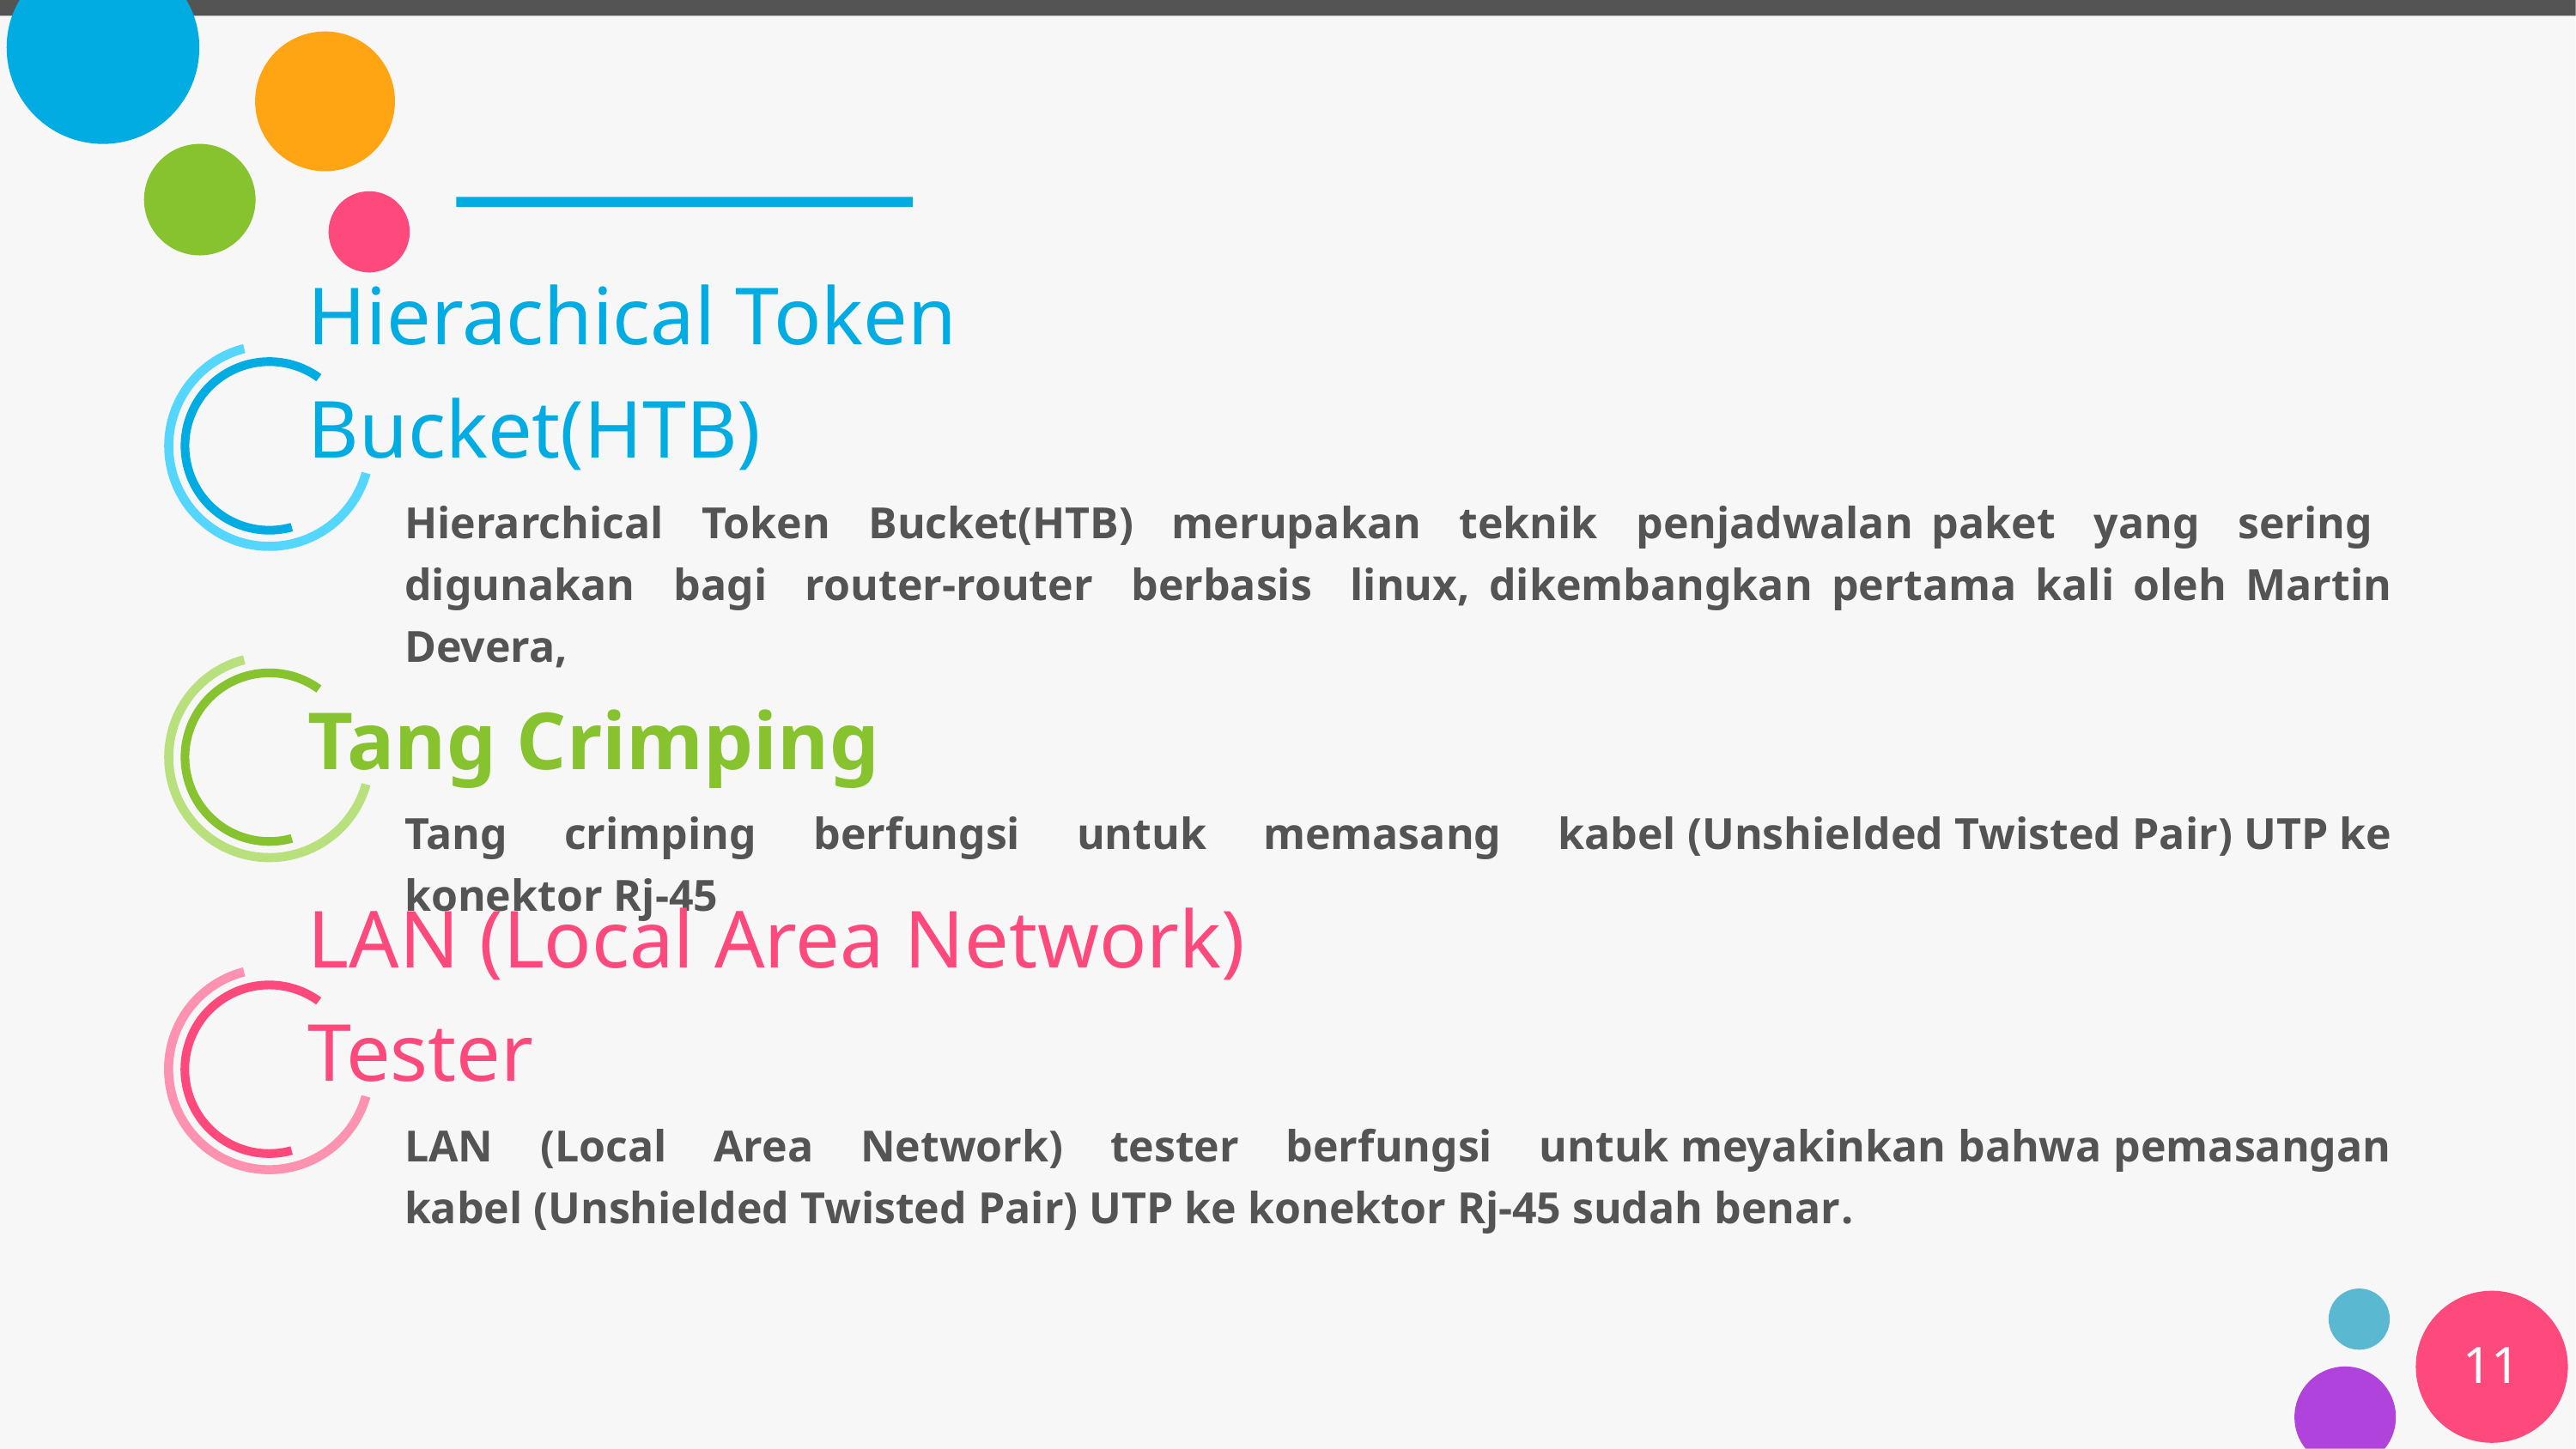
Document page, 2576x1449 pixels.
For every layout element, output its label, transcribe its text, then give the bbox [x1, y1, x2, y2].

list Hierachical Token Bucket(HTB) [284, 373, 1332, 486]
slide_number 11 [2415, 1328, 2568, 1406]
list LAN (Local Area Network) tester berfungsi untuk meyakinkan bahwa pemasangan kabel (Unshielded Twisted Pair) UTP ke konektor Rj-45 sudah benar. [381, 1096, 2416, 1309]
list Tang Crimping [284, 685, 1332, 797]
list Tang crimping berfungsi untuk memasang kabel (Unshielded Twisted Pair) UTP ke konektor Rj-45 [381, 785, 2416, 997]
list LAN (Local Area Network) Tester [284, 997, 1424, 1109]
list Hierarchical Token Bucket(HTB) merupakan teknik penjadwalan paket yang sering digunakan bagi router-router berbasis linux, dikembangkan pertama kali oleh Martin Devera, [381, 474, 2416, 686]
